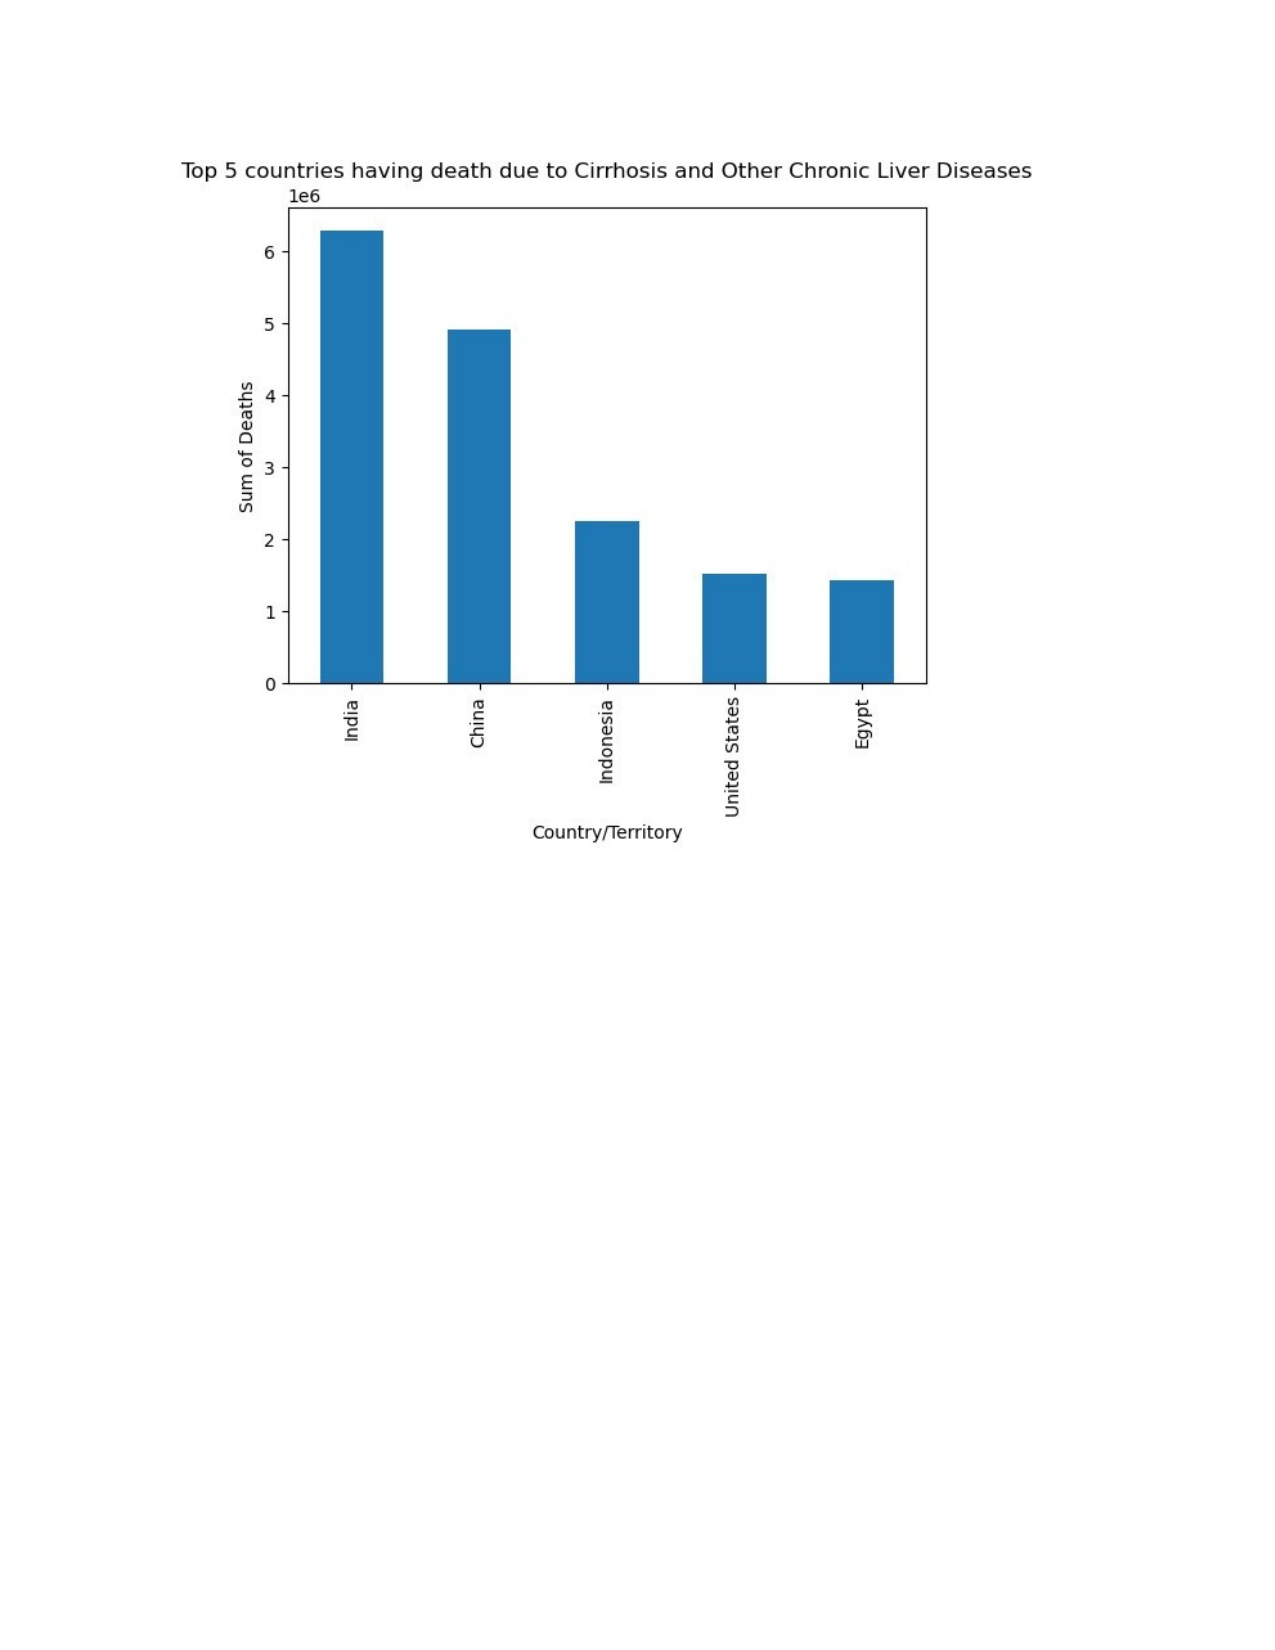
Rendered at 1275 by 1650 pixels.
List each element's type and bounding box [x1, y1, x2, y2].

text_box [179, 160, 1033, 849]
